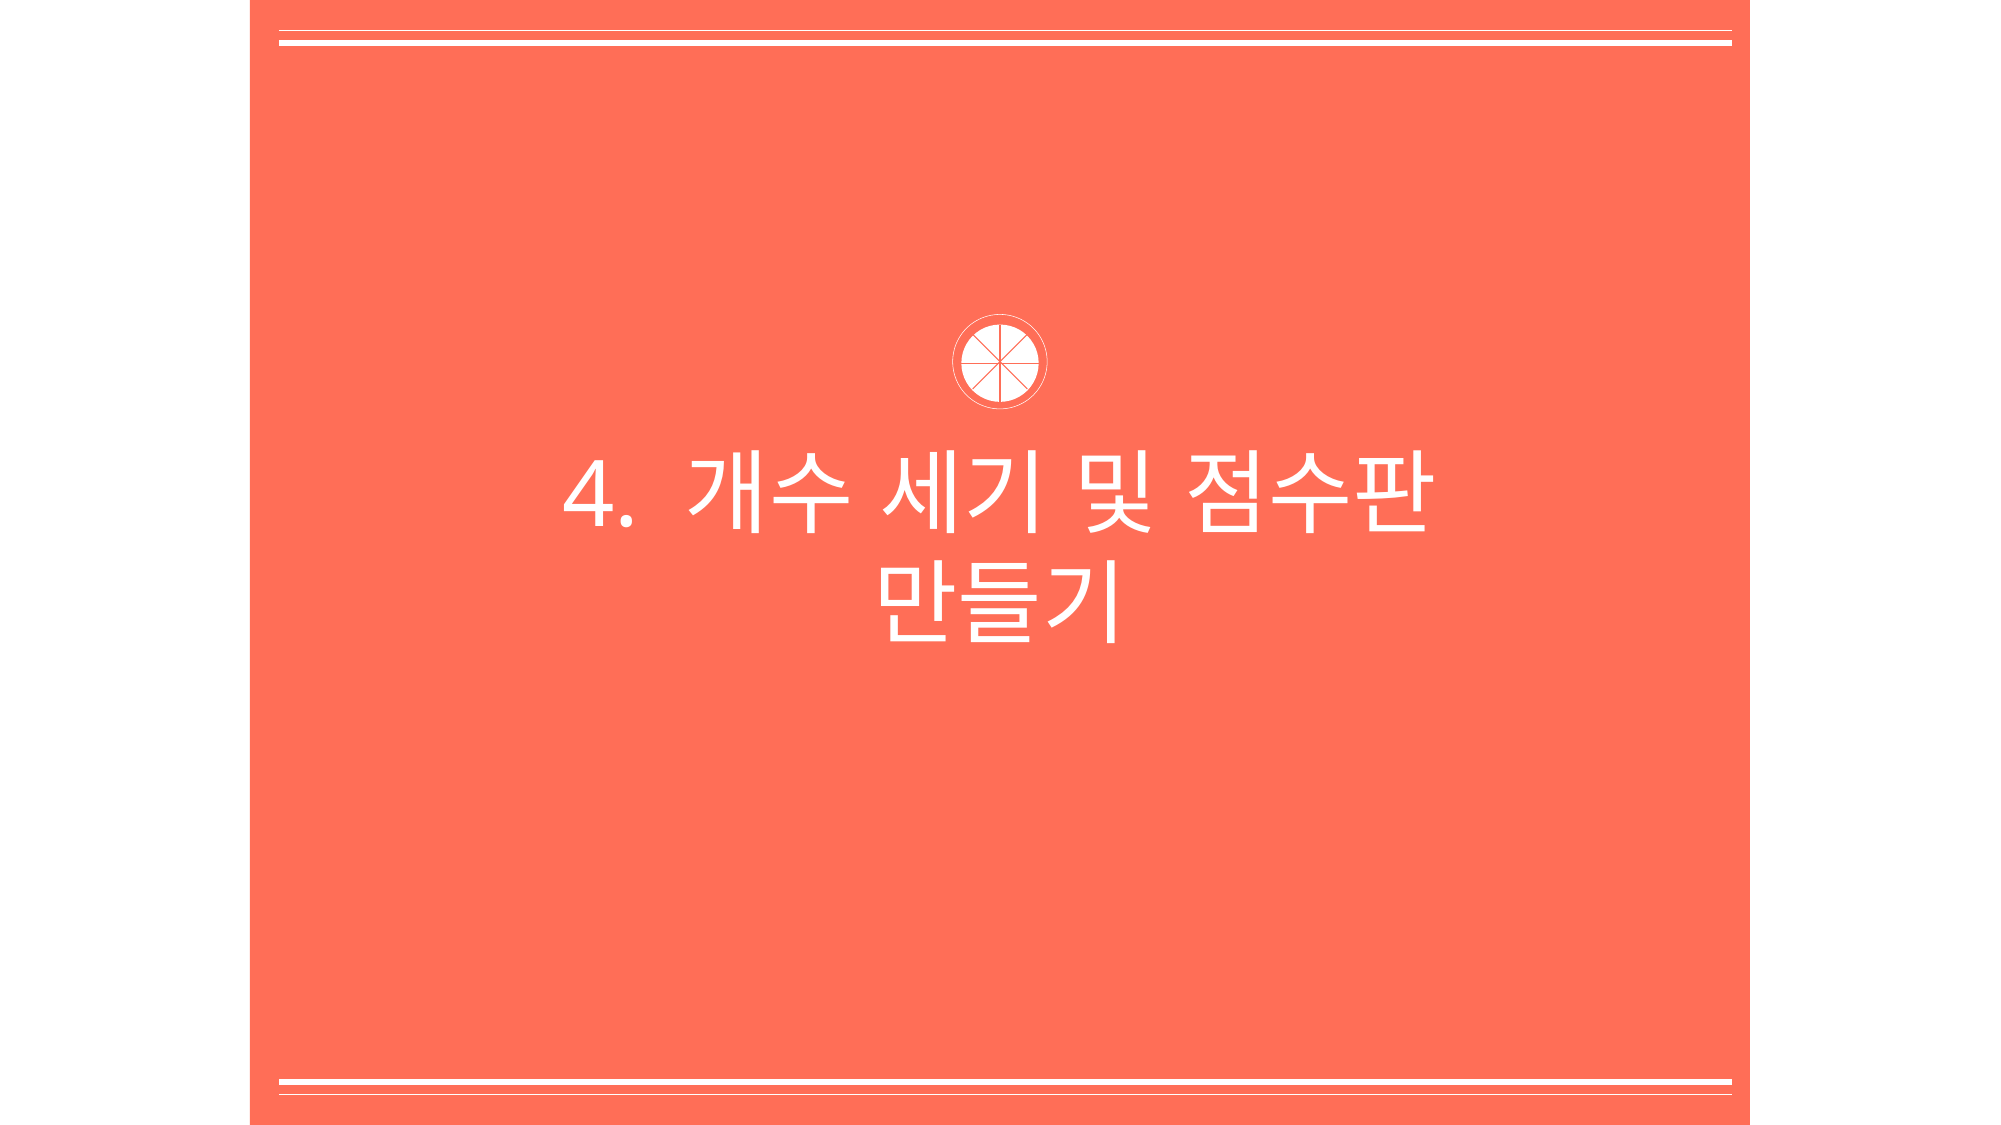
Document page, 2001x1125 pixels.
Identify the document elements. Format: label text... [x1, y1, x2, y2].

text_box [279, 1082, 1733, 1094]
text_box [952, 314, 1048, 409]
text_box 4. 개수 세기 및 점수판 만들기 [447, 427, 1553, 662]
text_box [279, 30, 1733, 43]
text_box [249, 0, 1751, 1125]
